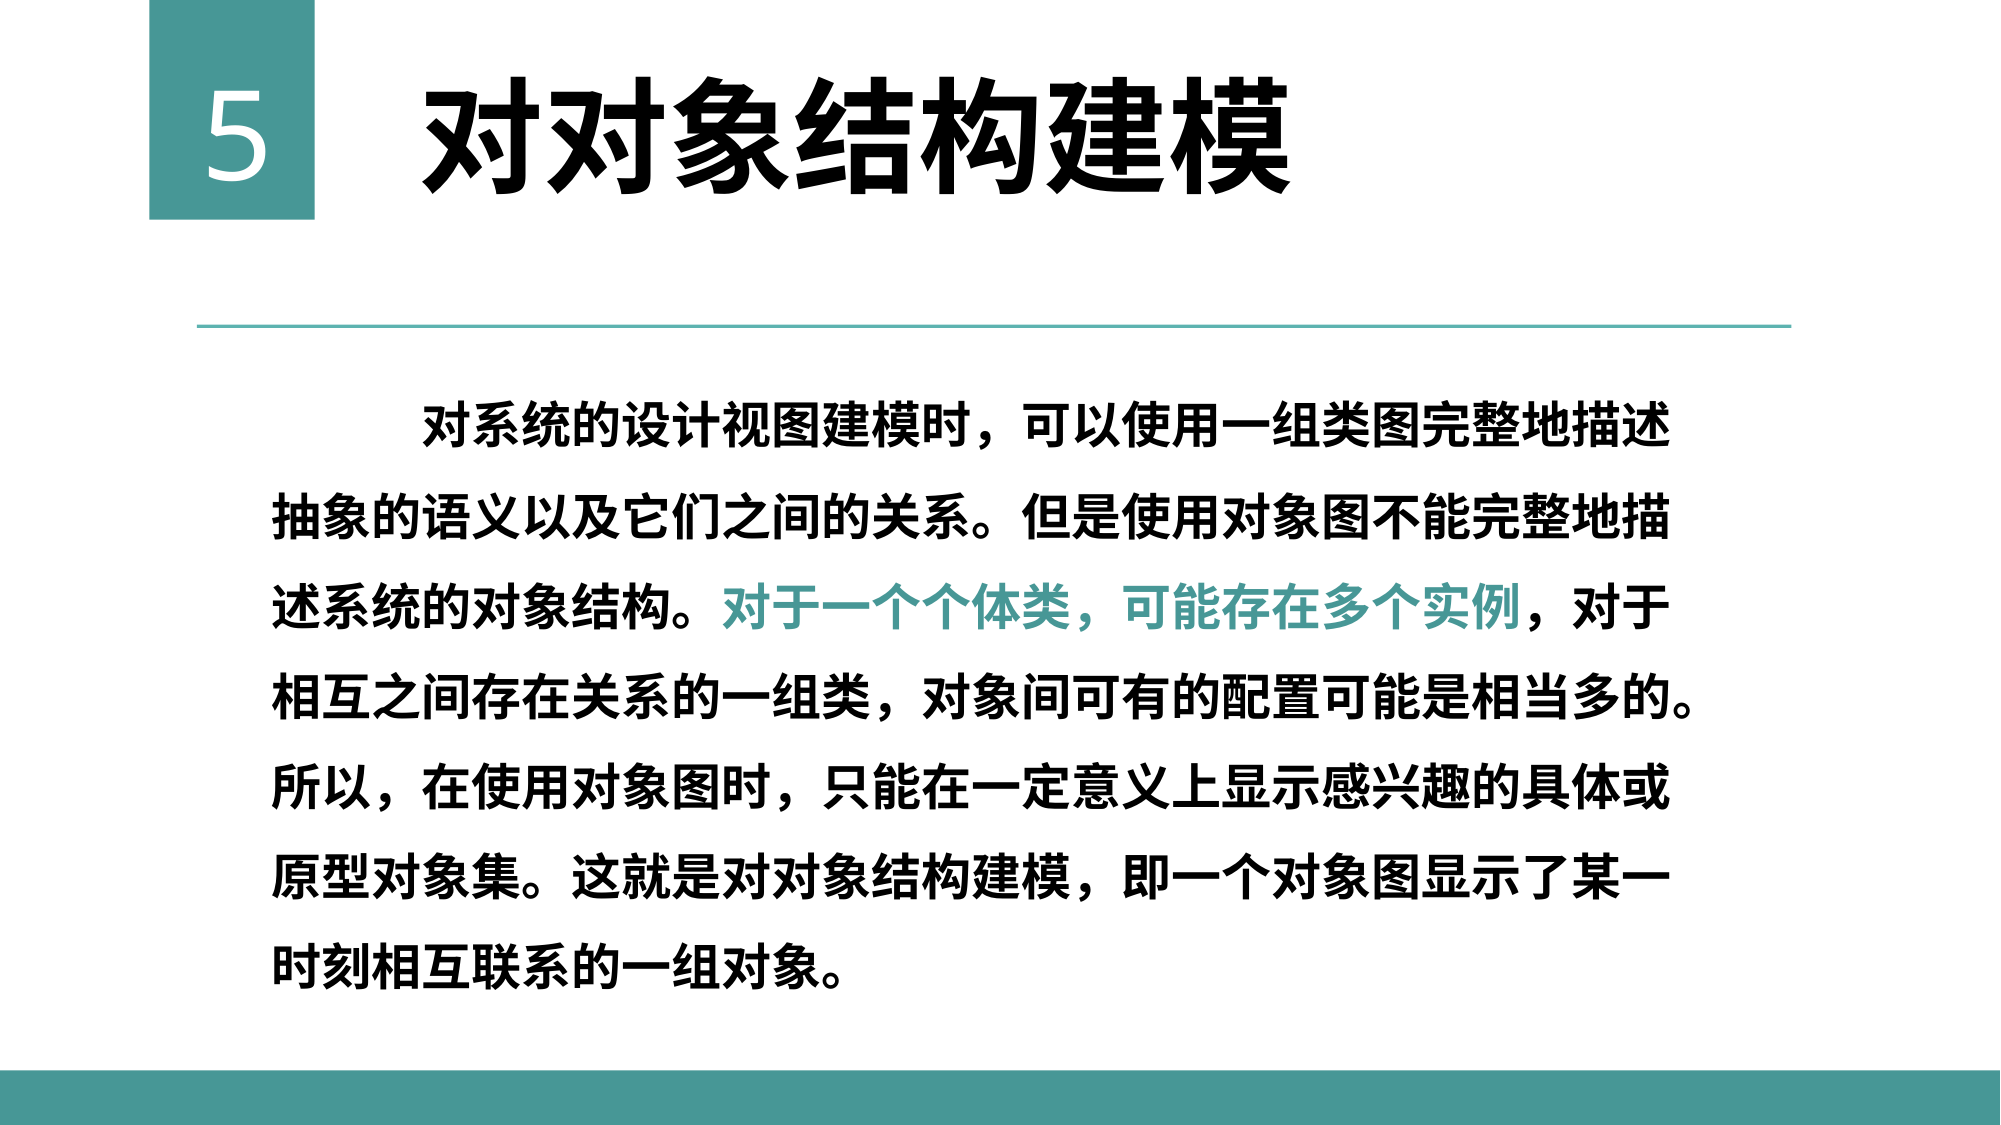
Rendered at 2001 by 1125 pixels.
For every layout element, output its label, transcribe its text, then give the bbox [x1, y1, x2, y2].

text_box [149, 0, 315, 220]
text_box 5 [154, 48, 320, 213]
text_box [0, 1070, 2000, 1125]
text_box 对对象结构建模 [403, 50, 1443, 216]
text_box 对系统的设计视图建模时，可以使用一组类图完整地描述抽象的语义以及它们之间的关系。但是使用对象图不能完整地描述系统的对象结构。对于一个个体类，可能存在多个实例，对于相互之间存在关系的一组类，对象间可有的配置可能是相当多的。所以，在使用对象图时，只能在一定意义上显示感兴趣的具体或原型对象集。这就是对对象结构建模，即一个对象图显示了某一时刻相互联系的一组对象。 [256, 343, 1697, 1003]
